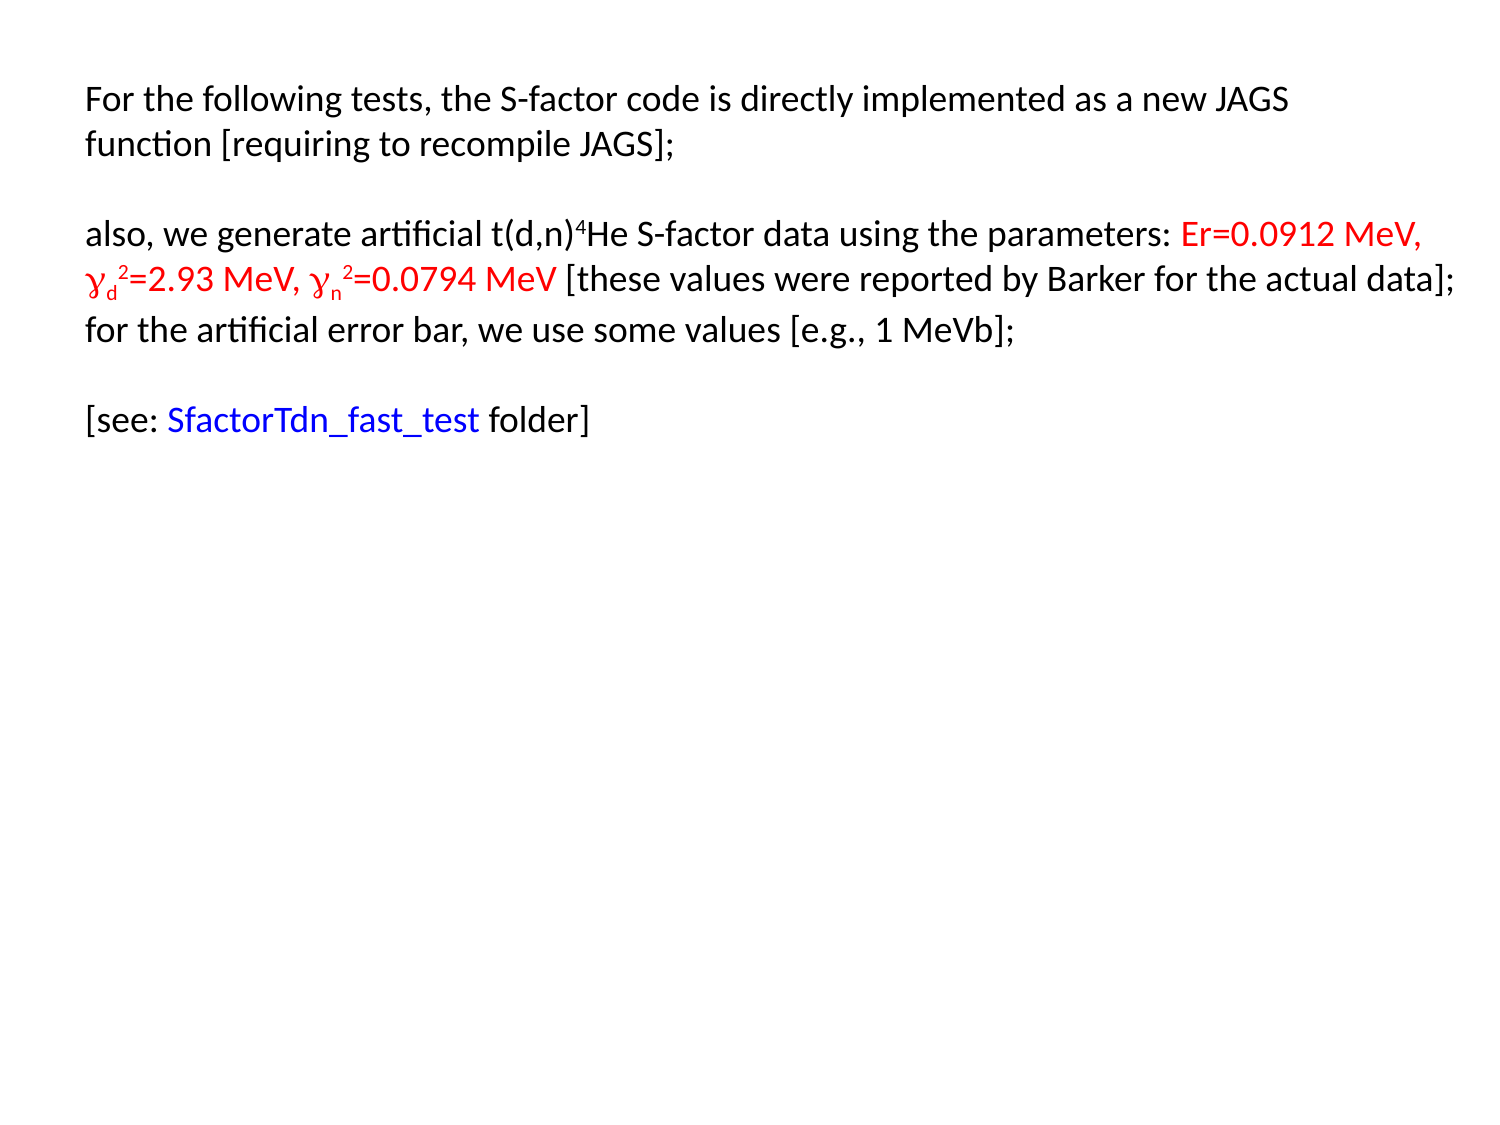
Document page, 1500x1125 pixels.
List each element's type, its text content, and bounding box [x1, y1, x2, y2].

text_box For the following tests, the S-factor code is directly implemented as a new JAGS function [requiring to recompile JAGS]; also, we generate artificial t(d,n)4He S-factor data using the parameters: Er=0.0912 MeV, gd2=2.93 MeV, gn2=0.0794 MeV [these values were reported by Barker for the actual data]; for the artificial error bar, we use some values [e.g., 1 MeVb]; [see: SfactorTdn_fast_test folder] [70, 66, 1472, 448]
